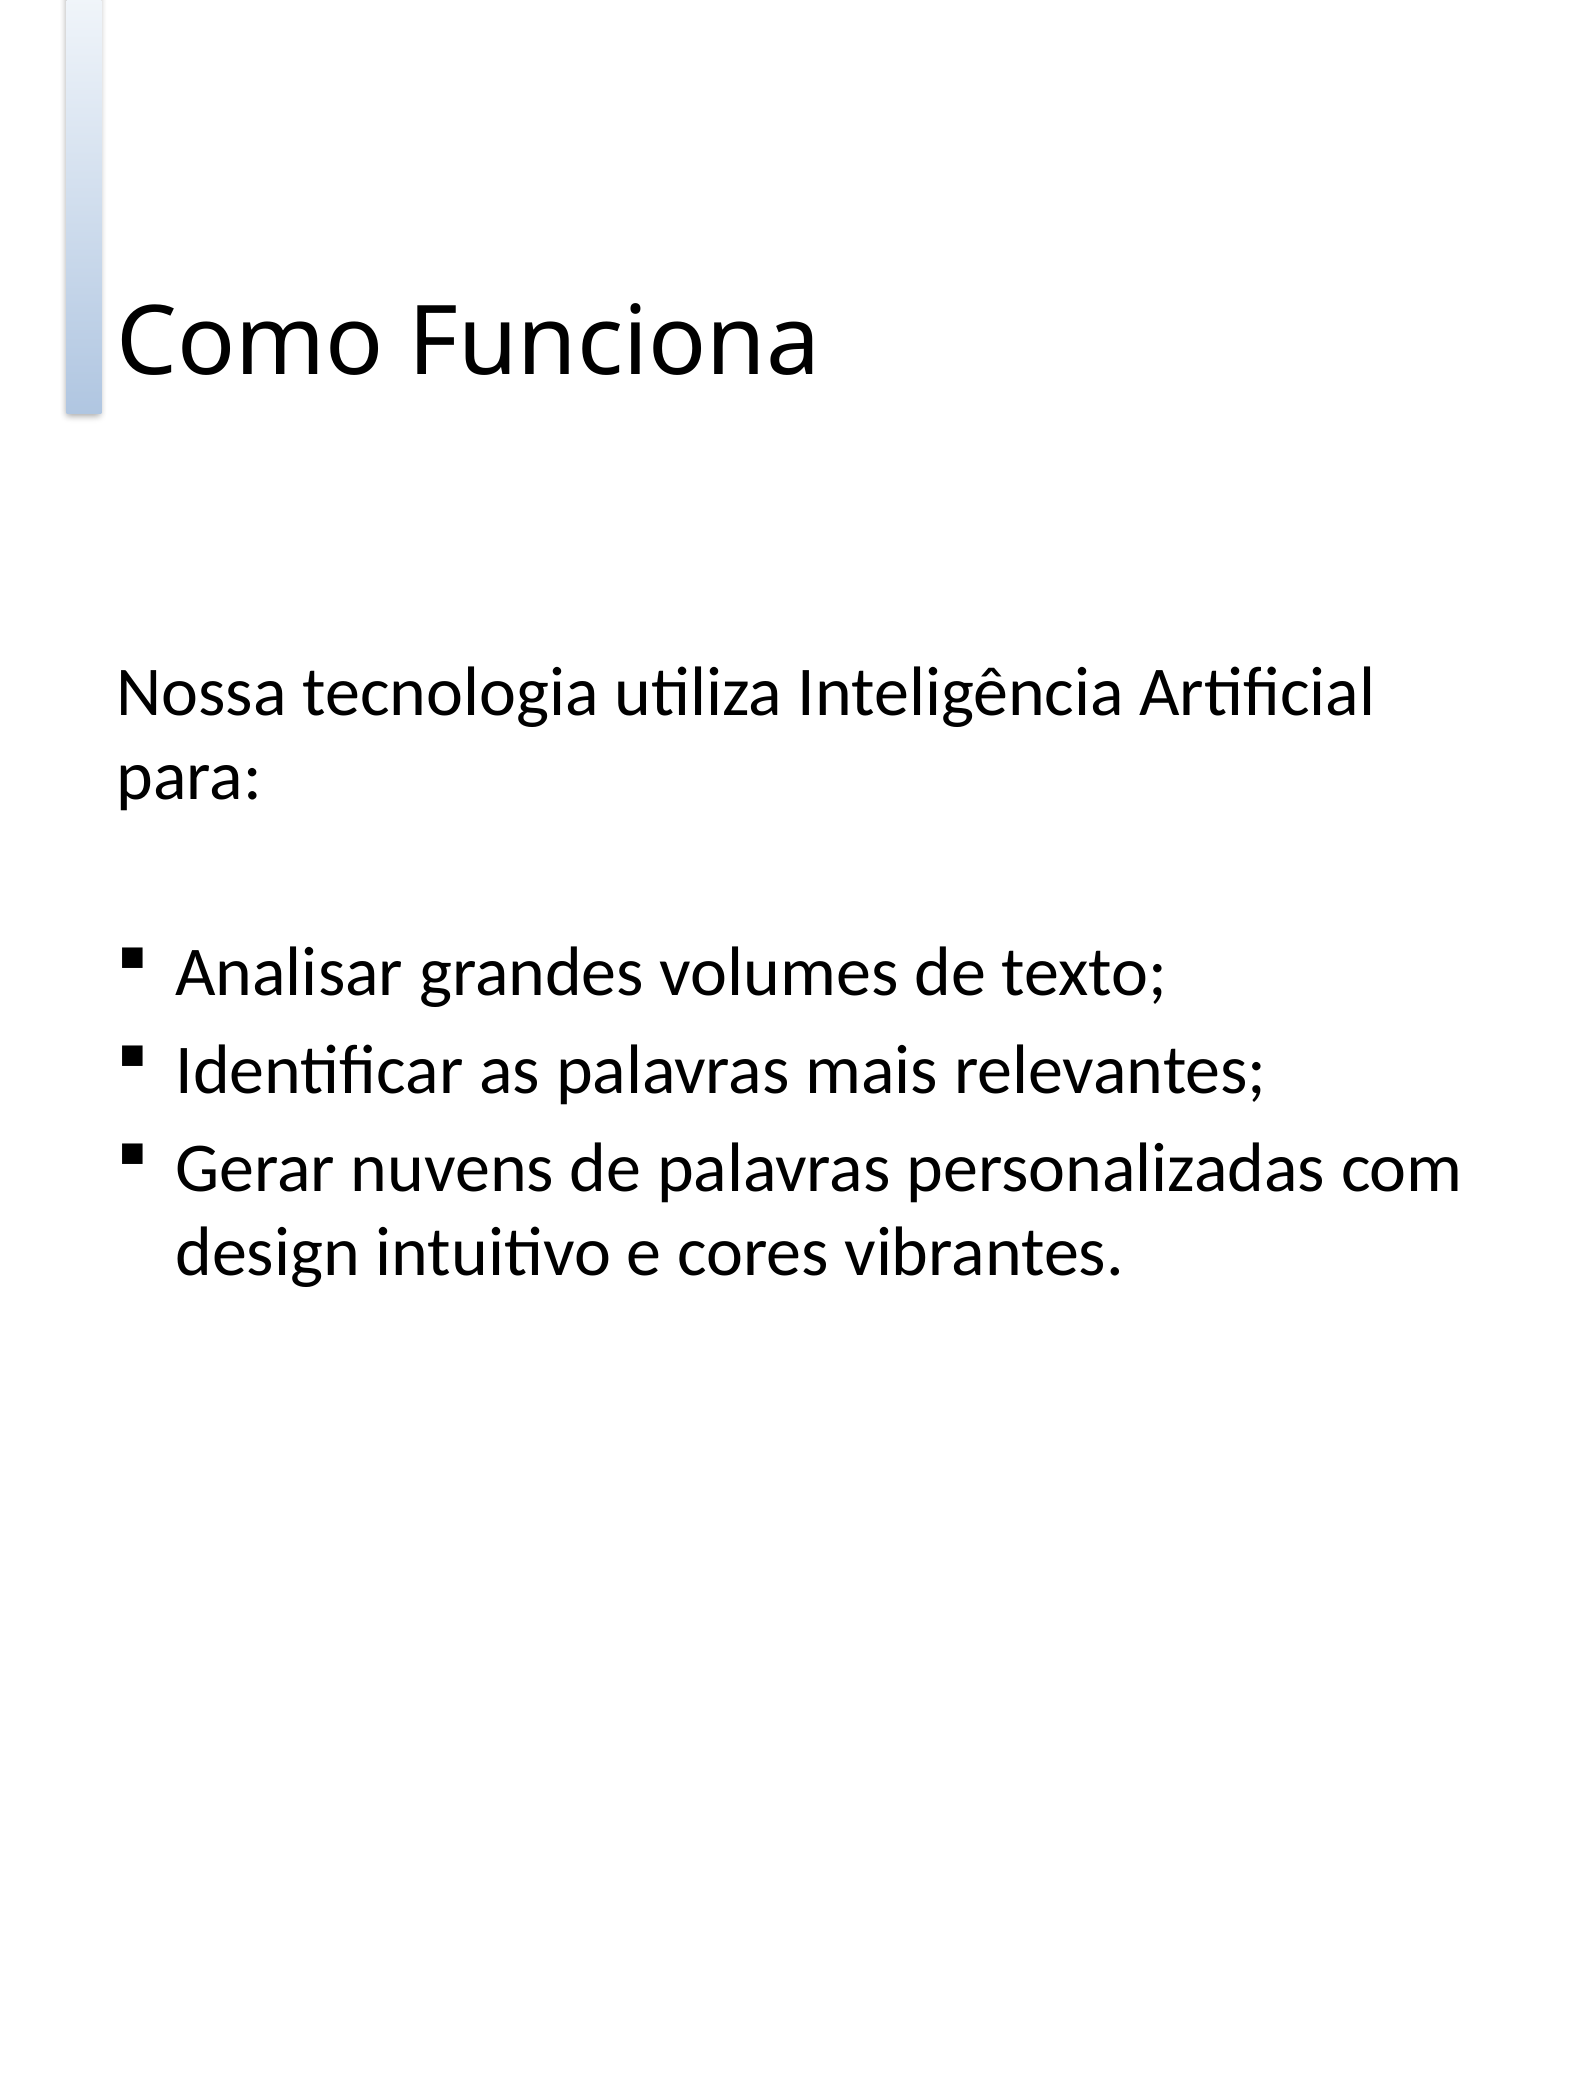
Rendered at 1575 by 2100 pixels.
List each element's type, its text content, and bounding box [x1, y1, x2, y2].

title Como Funciona [101, 161, 1060, 512]
list Nossa tecnologia utiliza Inteligência Artificial para: Analisar grandes volumes de texto; Identificar as palavras mais relevantes; Gerar nuvens de palavras personalizadas com design intuitivo e cores vibrantes. [101, 540, 1519, 1926]
text_box [66, 0, 102, 414]
